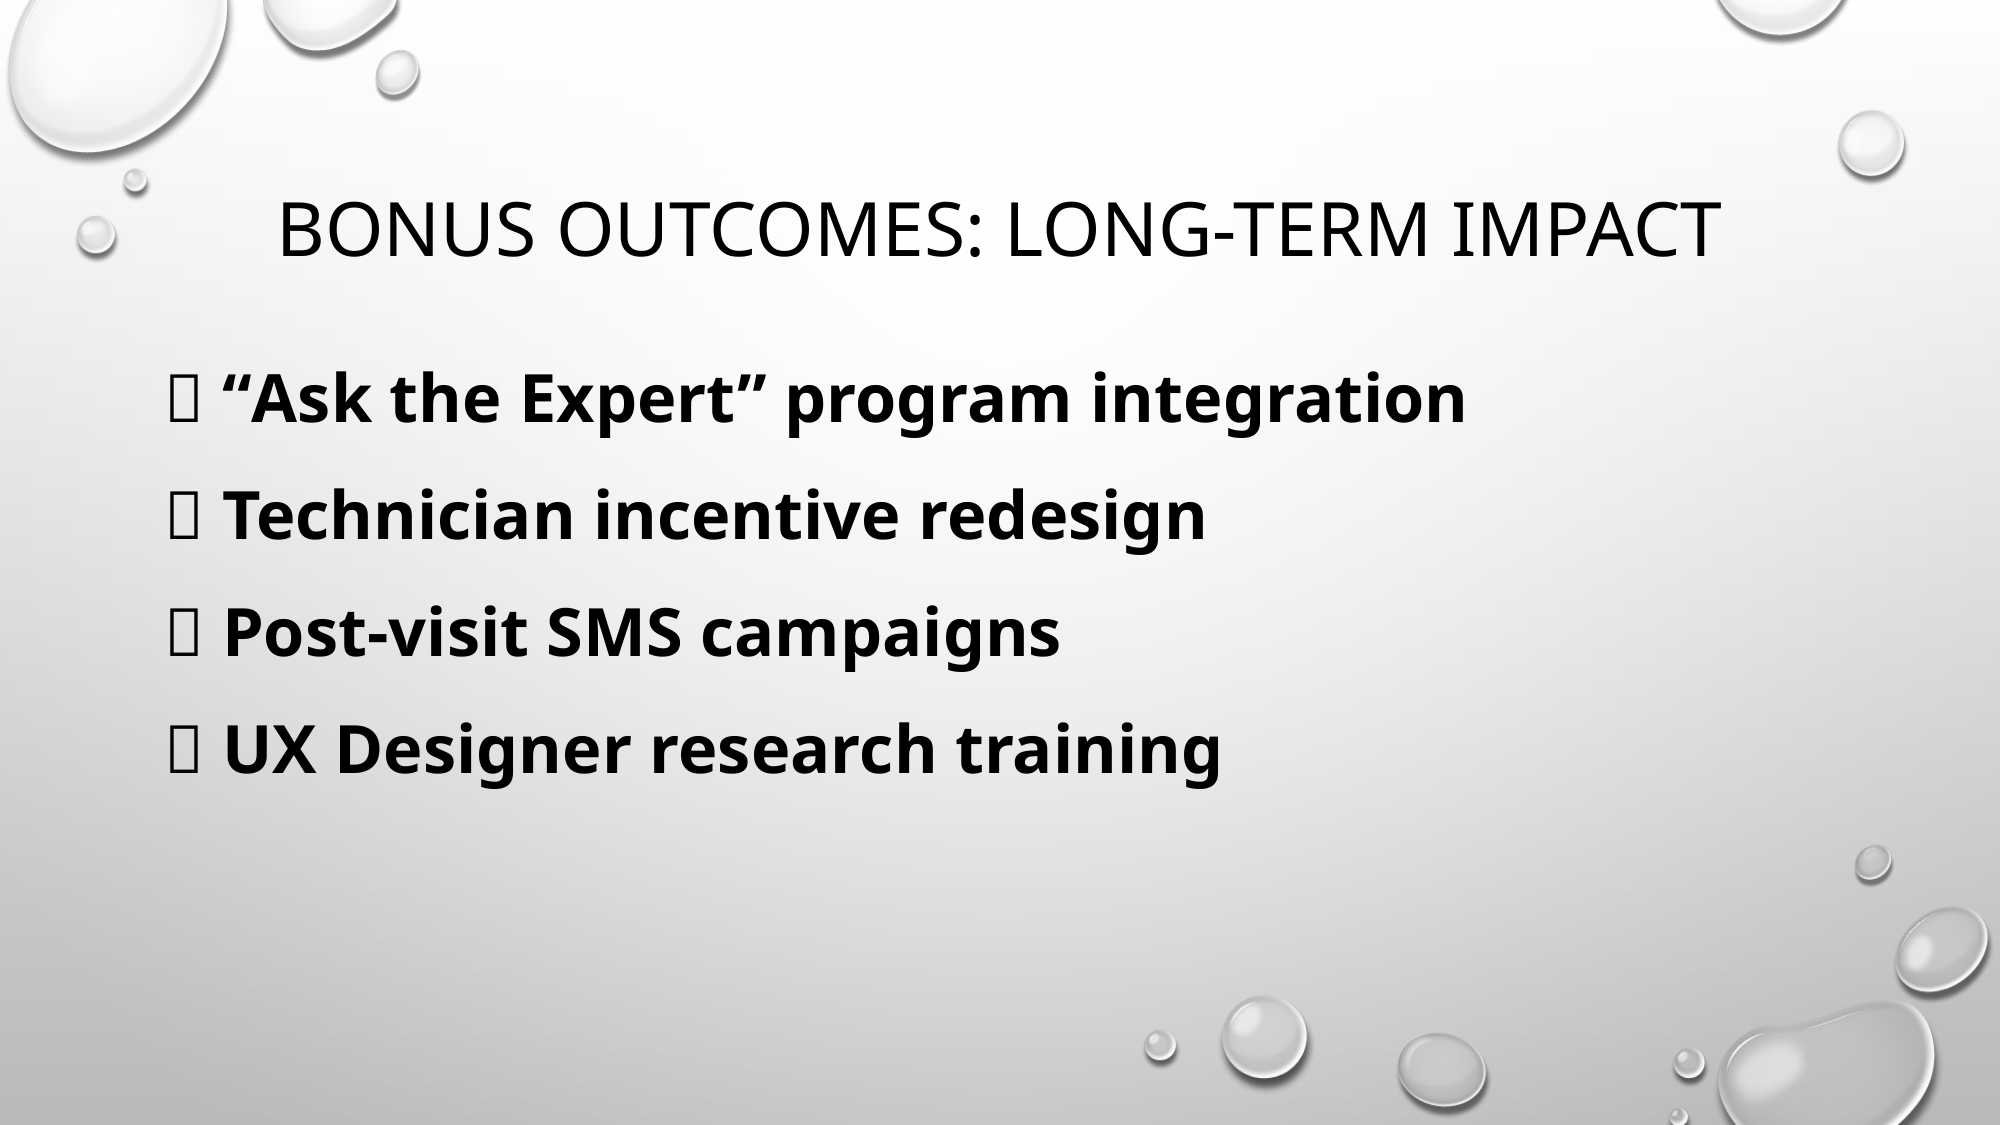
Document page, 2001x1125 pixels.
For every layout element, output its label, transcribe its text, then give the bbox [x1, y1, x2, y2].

picture [0, 0, 2000, 1125]
list 🔹 “Ask the Expert” program integration 🔹 Technician incentive redesign 🔹 Post-visit SMS campaigns 🔹 UX Designer research training [149, 332, 1850, 1050]
title Bonus Outcomes: Long-Term Impact [149, 101, 1851, 364]
